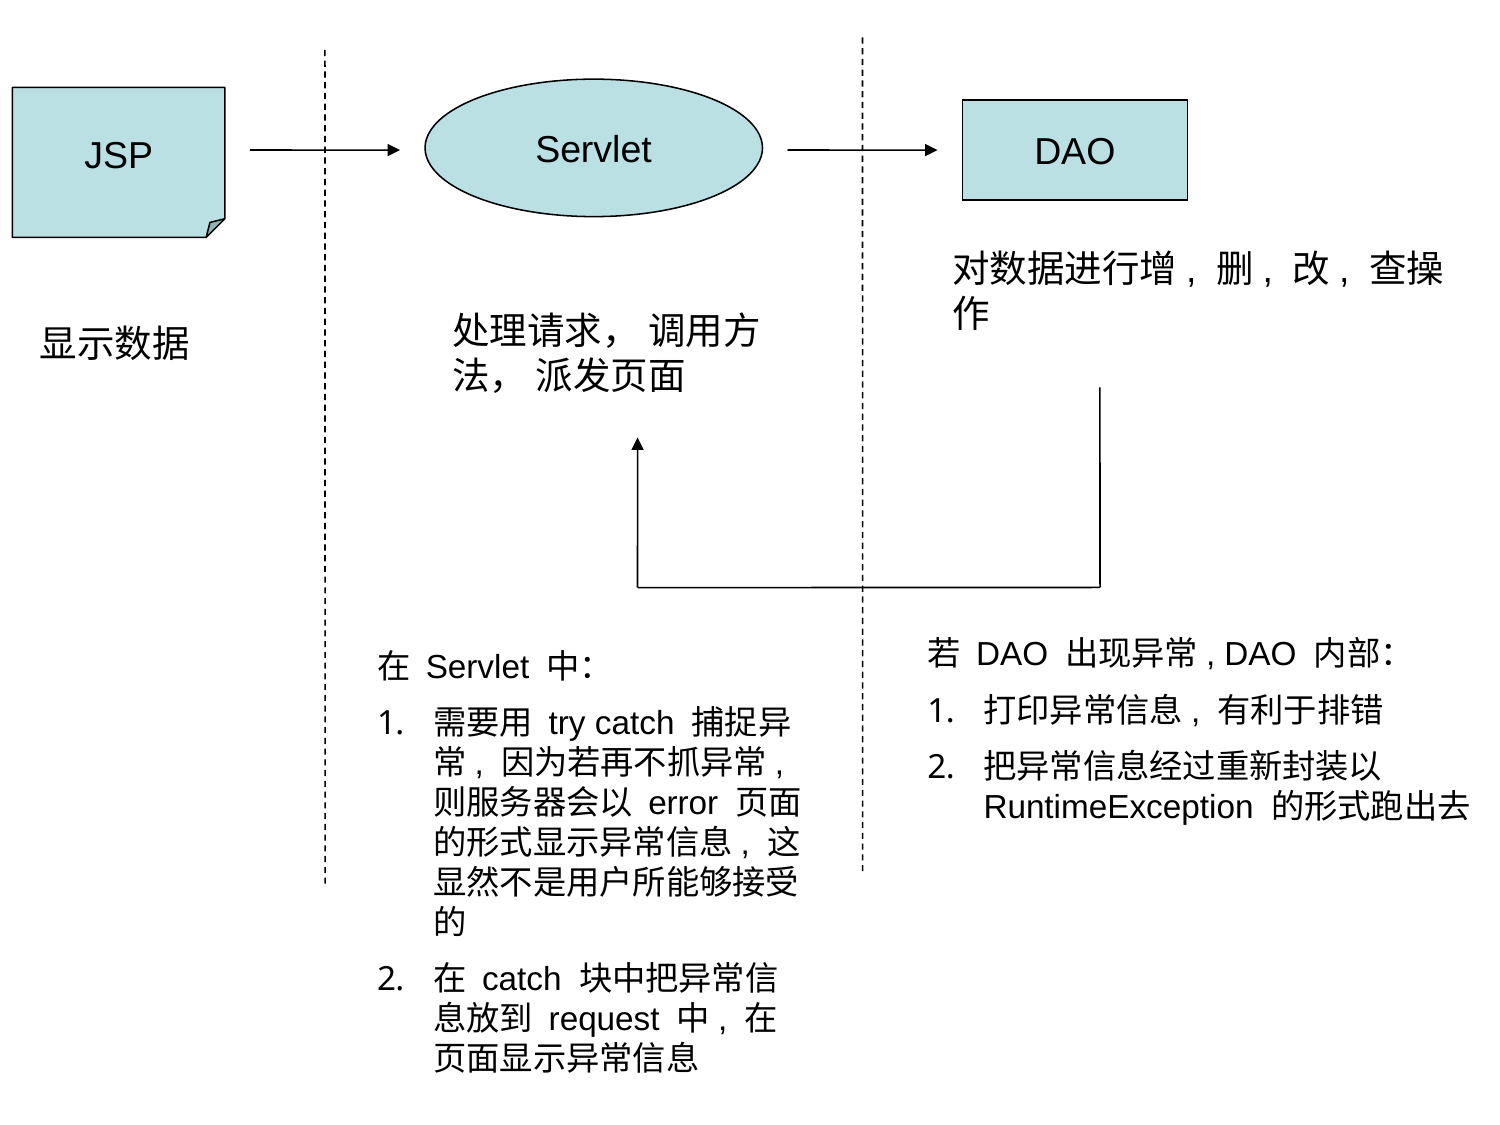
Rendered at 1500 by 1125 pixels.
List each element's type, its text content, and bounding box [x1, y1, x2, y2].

text_box 对数据进行增, 删, 改, 查操作 [937, 237, 1475, 343]
text_box 若 DAO 出现异常, DAO 内部： 打印异常信息, 有利于排错 把异常信息经过重新封装以 RuntimeException 的形式跑出去 [912, 624, 1500, 833]
text_box [249, 143, 400, 157]
text_box Servlet [425, 79, 763, 217]
text_box [863, 143, 938, 157]
text_box 处理请求， 调用方法， 派发页面 [437, 299, 788, 405]
text_box 在 Servlet 中： 需要用 try catch 捕捉异常, 因为若再不抓异常, 则服务器会以 error 页面的形式显示异常信息, 这显然不是用户所能够接受的 在 catch 块中把异常信息放到 request 中, 在页面显示异常信息 [362, 637, 825, 1085]
text_box [631, 437, 644, 588]
text_box 显示数据 [24, 312, 238, 373]
text_box DAO [962, 99, 1188, 200]
text_box JSP [12, 87, 225, 238]
